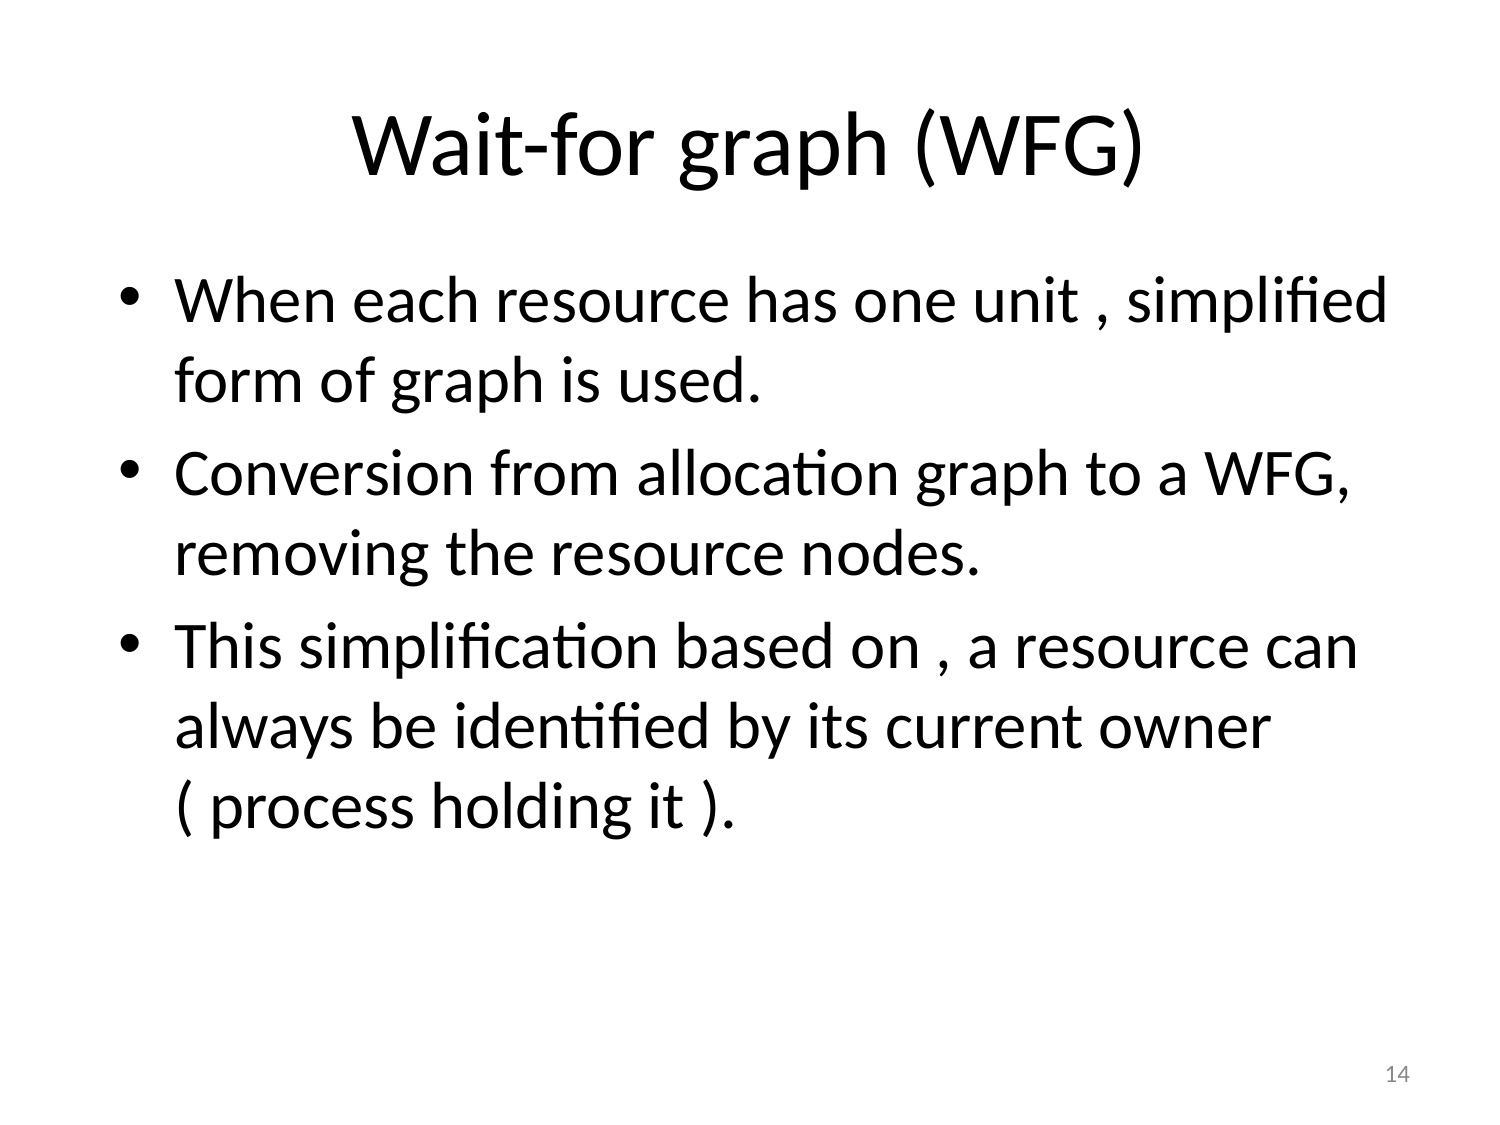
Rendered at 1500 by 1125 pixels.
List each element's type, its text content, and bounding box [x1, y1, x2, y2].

list When each resource has one unit , simplified form of graph is used. Conversion from allocation graph to a WFG, removing the resource nodes. This simplification based on , a resource can always be identified by its current owner ( process holding it ). [103, 247, 1500, 962]
text_box ‹#› [1074, 1042, 1425, 1103]
title Wait-for graph (WFG) [75, 45, 1425, 233]
